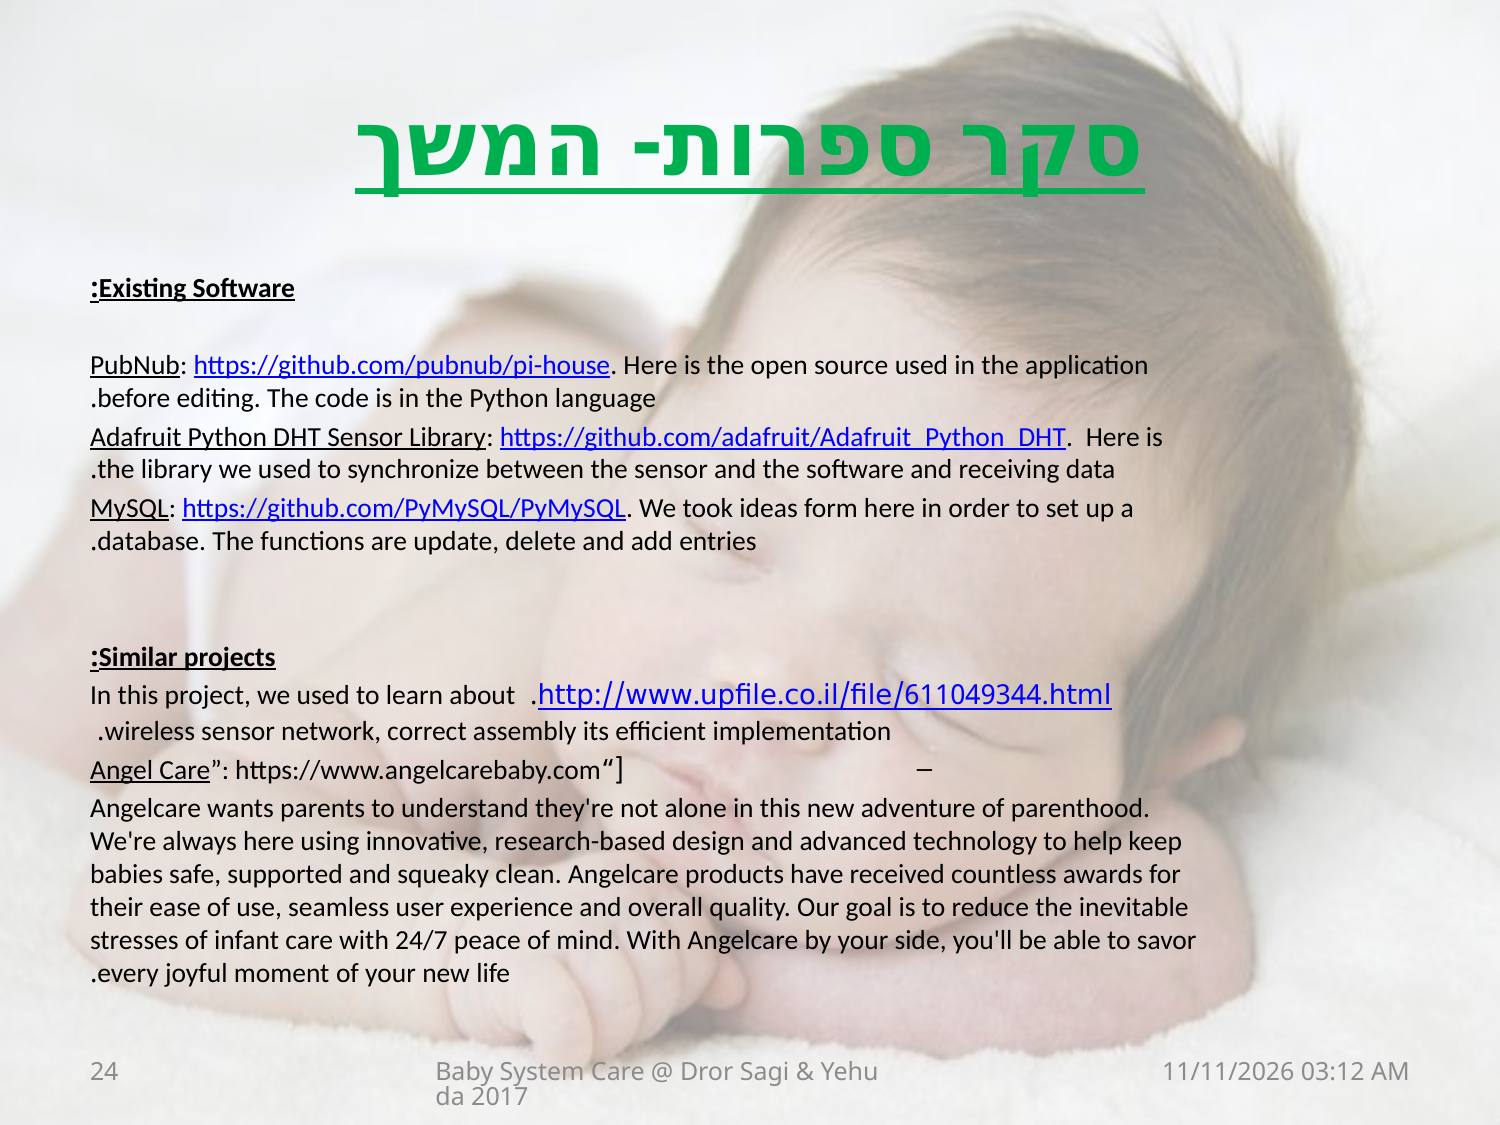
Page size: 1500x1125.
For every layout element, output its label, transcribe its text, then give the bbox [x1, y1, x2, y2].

footer Baby System Care @ Dror Sagi & Yehuda 2017 [512, 1042, 988, 1103]
slide_number 24 [75, 1042, 425, 1103]
slide_number 31 אוגוסט 17 [1074, 1042, 1425, 1103]
list Existing Software: PubNub: https://github.com/pubnub/pi-house. Here is the open source used in the application before editing. The code is in the Python language. Adafruit Python DHT Sensor Library: https://github.com/adafruit/Adafruit_Python_DHT. Here is the library we used to synchronize between the sensor and the software and receiving data. MySQL: https://github.com/PyMySQL/PyMySQL. We took ideas form here in order to set up a database. The functions are update, delete and add entries. Similar projects: http://www.upfile.co.il/file/611049344.html. In this project, we used to learn about wireless sensor network, correct assembly its efficient implementation. [“Angel Care”: https://www.angelcarebaby.com Angelcare wants parents to understand they're not alone in this new adventure of parenthood. We're always here using innovative, research-based design and advanced technology to help keep babies safe, supported and squeaky clean. Angelcare products have received countless awards for their ease of use, seamless user experience and overall quality. Our goal is to reduce the inevitable stresses of infant care with 24/7 peace of mind. With Angelcare by your side, you'll be able to savor every joyful moment of your new life. [75, 262, 1425, 1005]
title סקר ספרות- המשך [75, 45, 1425, 233]
